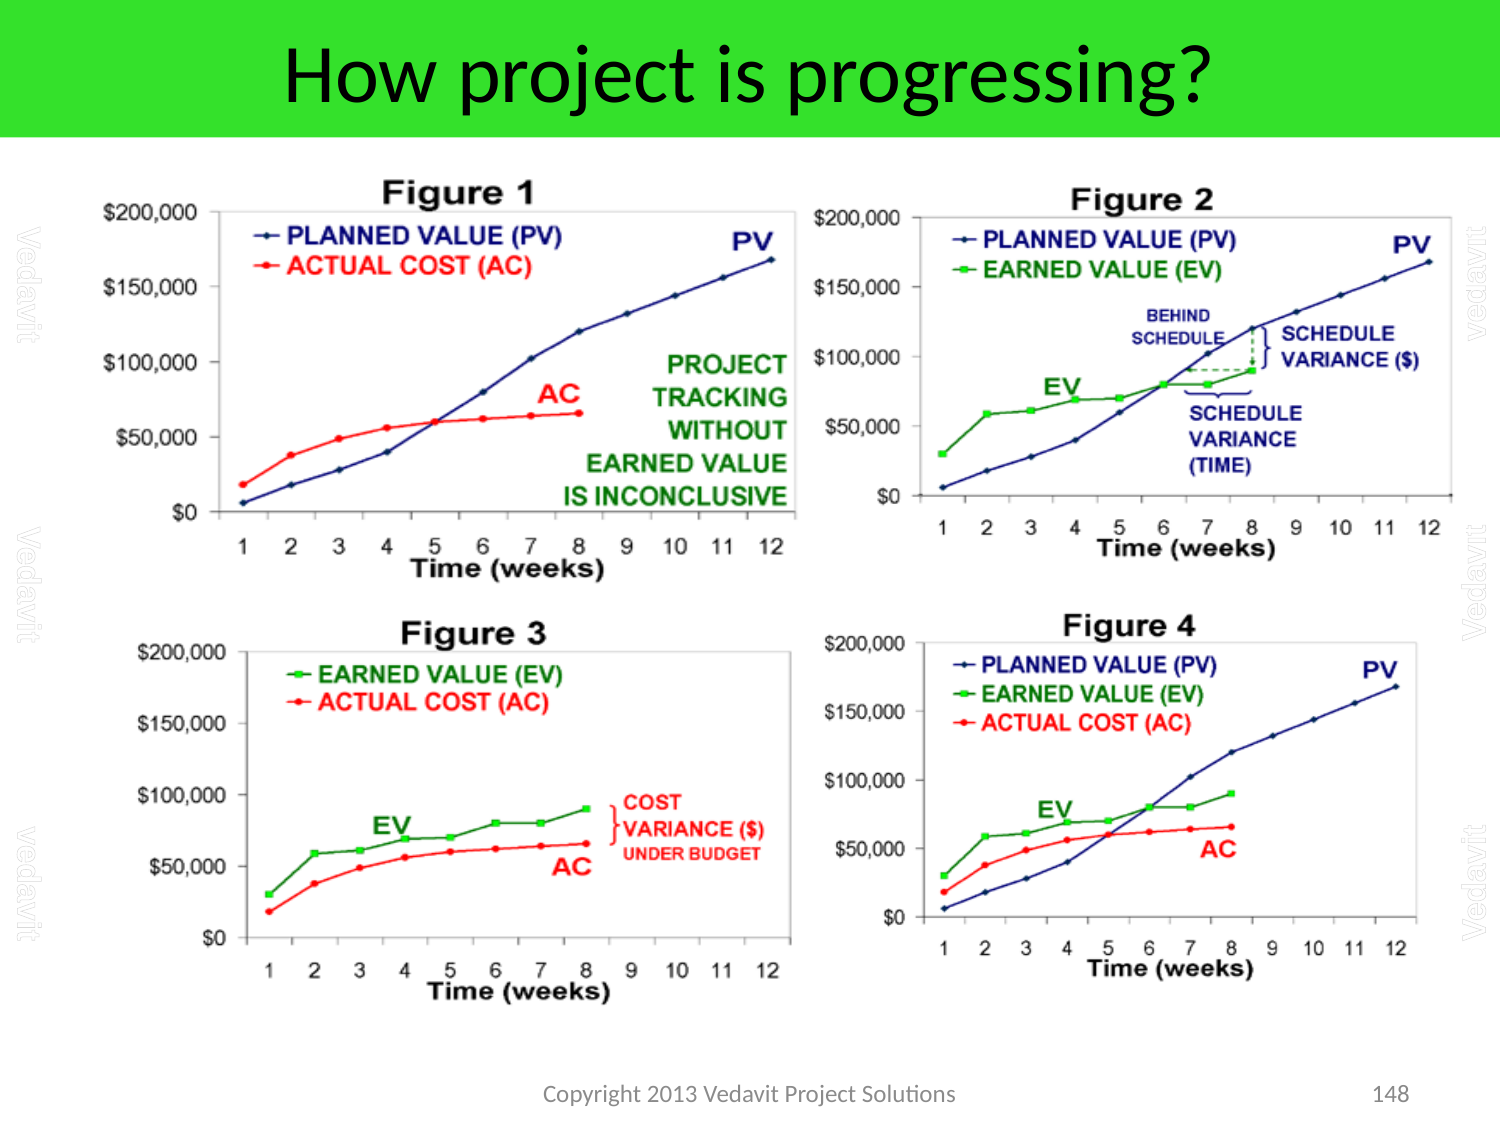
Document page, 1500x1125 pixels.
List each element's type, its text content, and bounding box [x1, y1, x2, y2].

picture [821, 610, 1426, 983]
title How project is progressing? [0, 0, 1500, 138]
slide_number 148 [1074, 1062, 1425, 1123]
footer Copyright 2013 Vedavit Project Solutions [512, 1062, 988, 1123]
picture [94, 157, 1467, 588]
picture [124, 612, 809, 1010]
